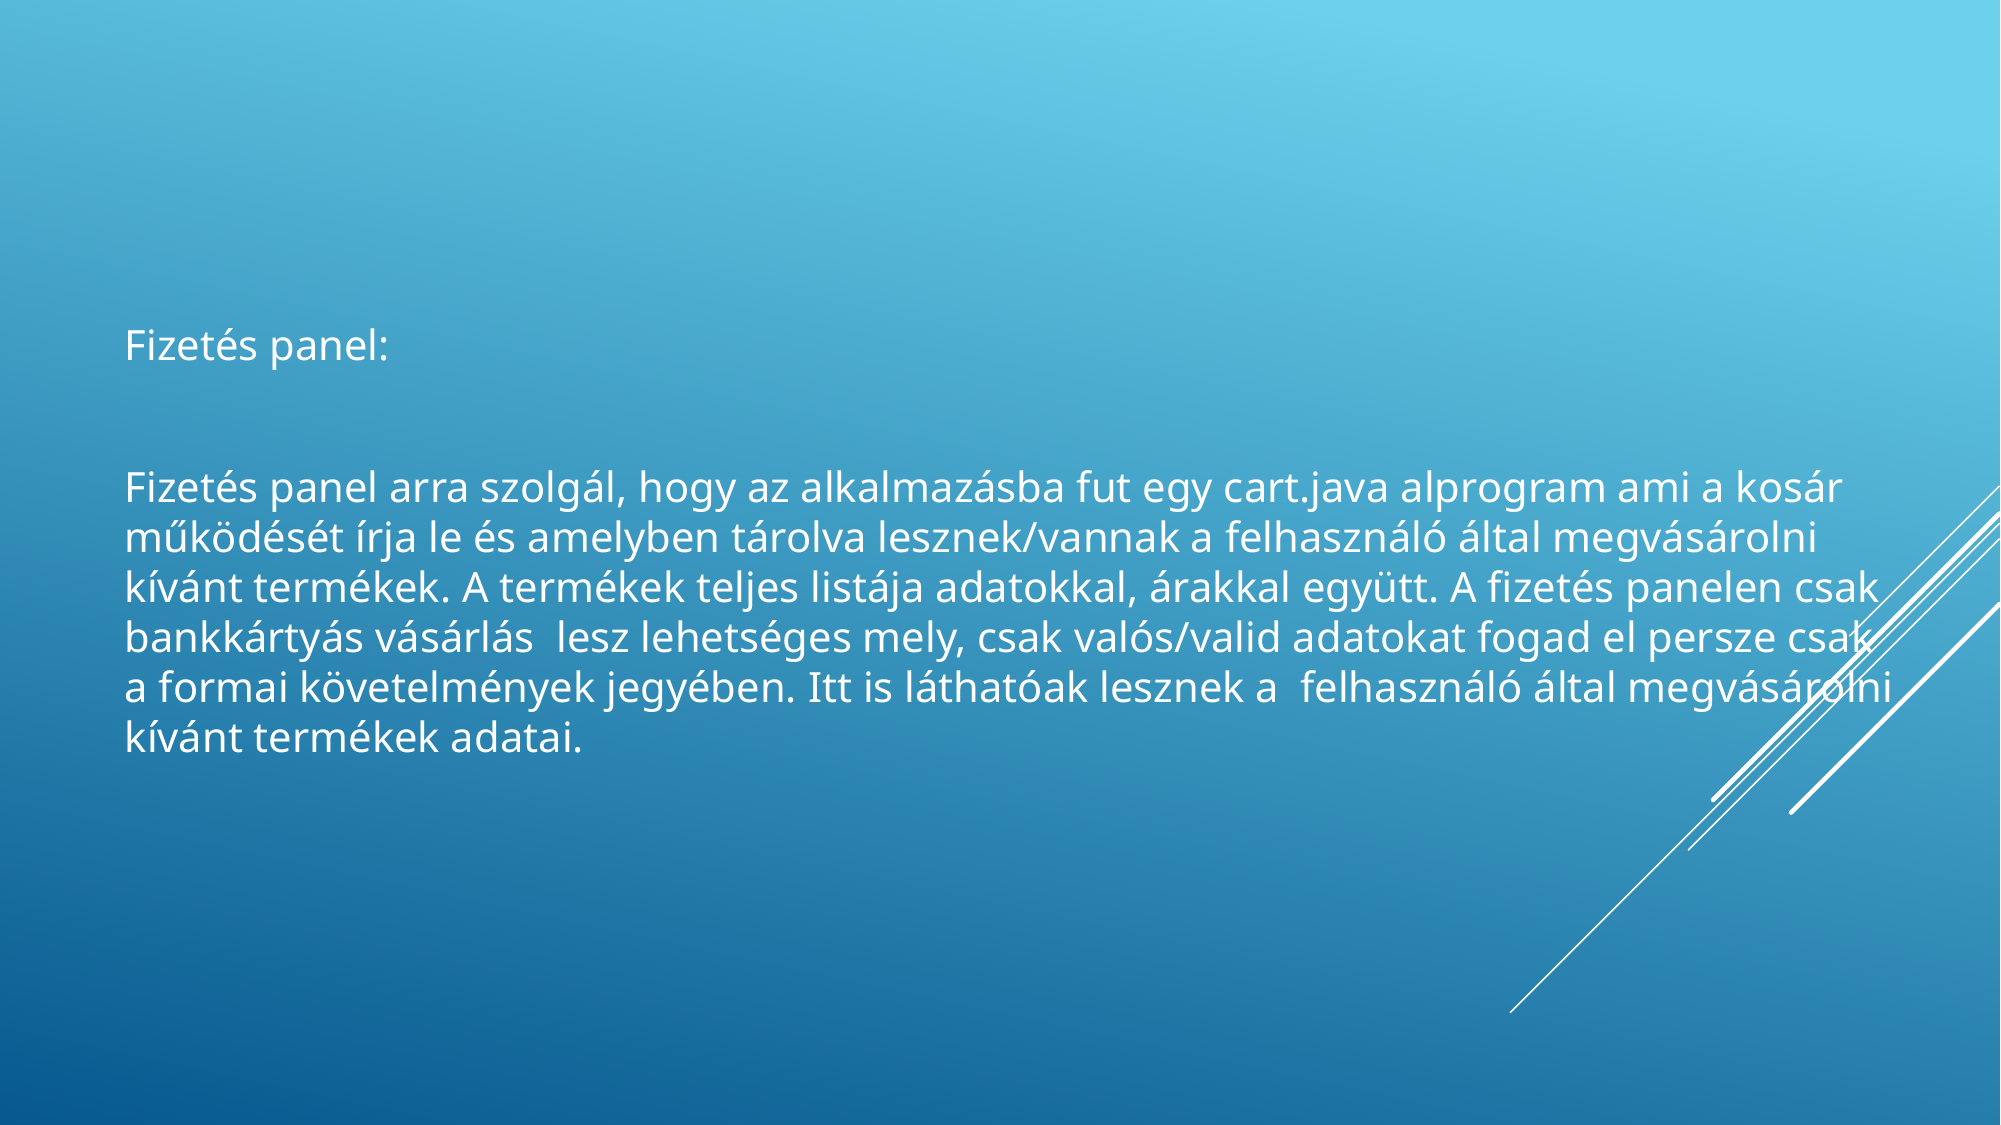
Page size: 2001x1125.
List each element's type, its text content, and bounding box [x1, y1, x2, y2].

list Fizetés panel: Fizetés panel arra szolgál, hogy az alkalmazásba fut egy cart.java alprogram ami a kosár működését írja le és amelyben tárolva lesznek/vannak a felhasználó által megvásárolni kívánt termékek. A termékek teljes listája adatokkal, árakkal együtt. A fizetés panelen csak bankkártyás vásárlás lesz lehetséges mely, csak valós/valid adatokat fogad el persze csak a formai követelmények jegyében. Itt is láthatóak lesznek a felhasználó által megvásárolni kívánt termékek adatai. [109, 63, 1915, 1017]
